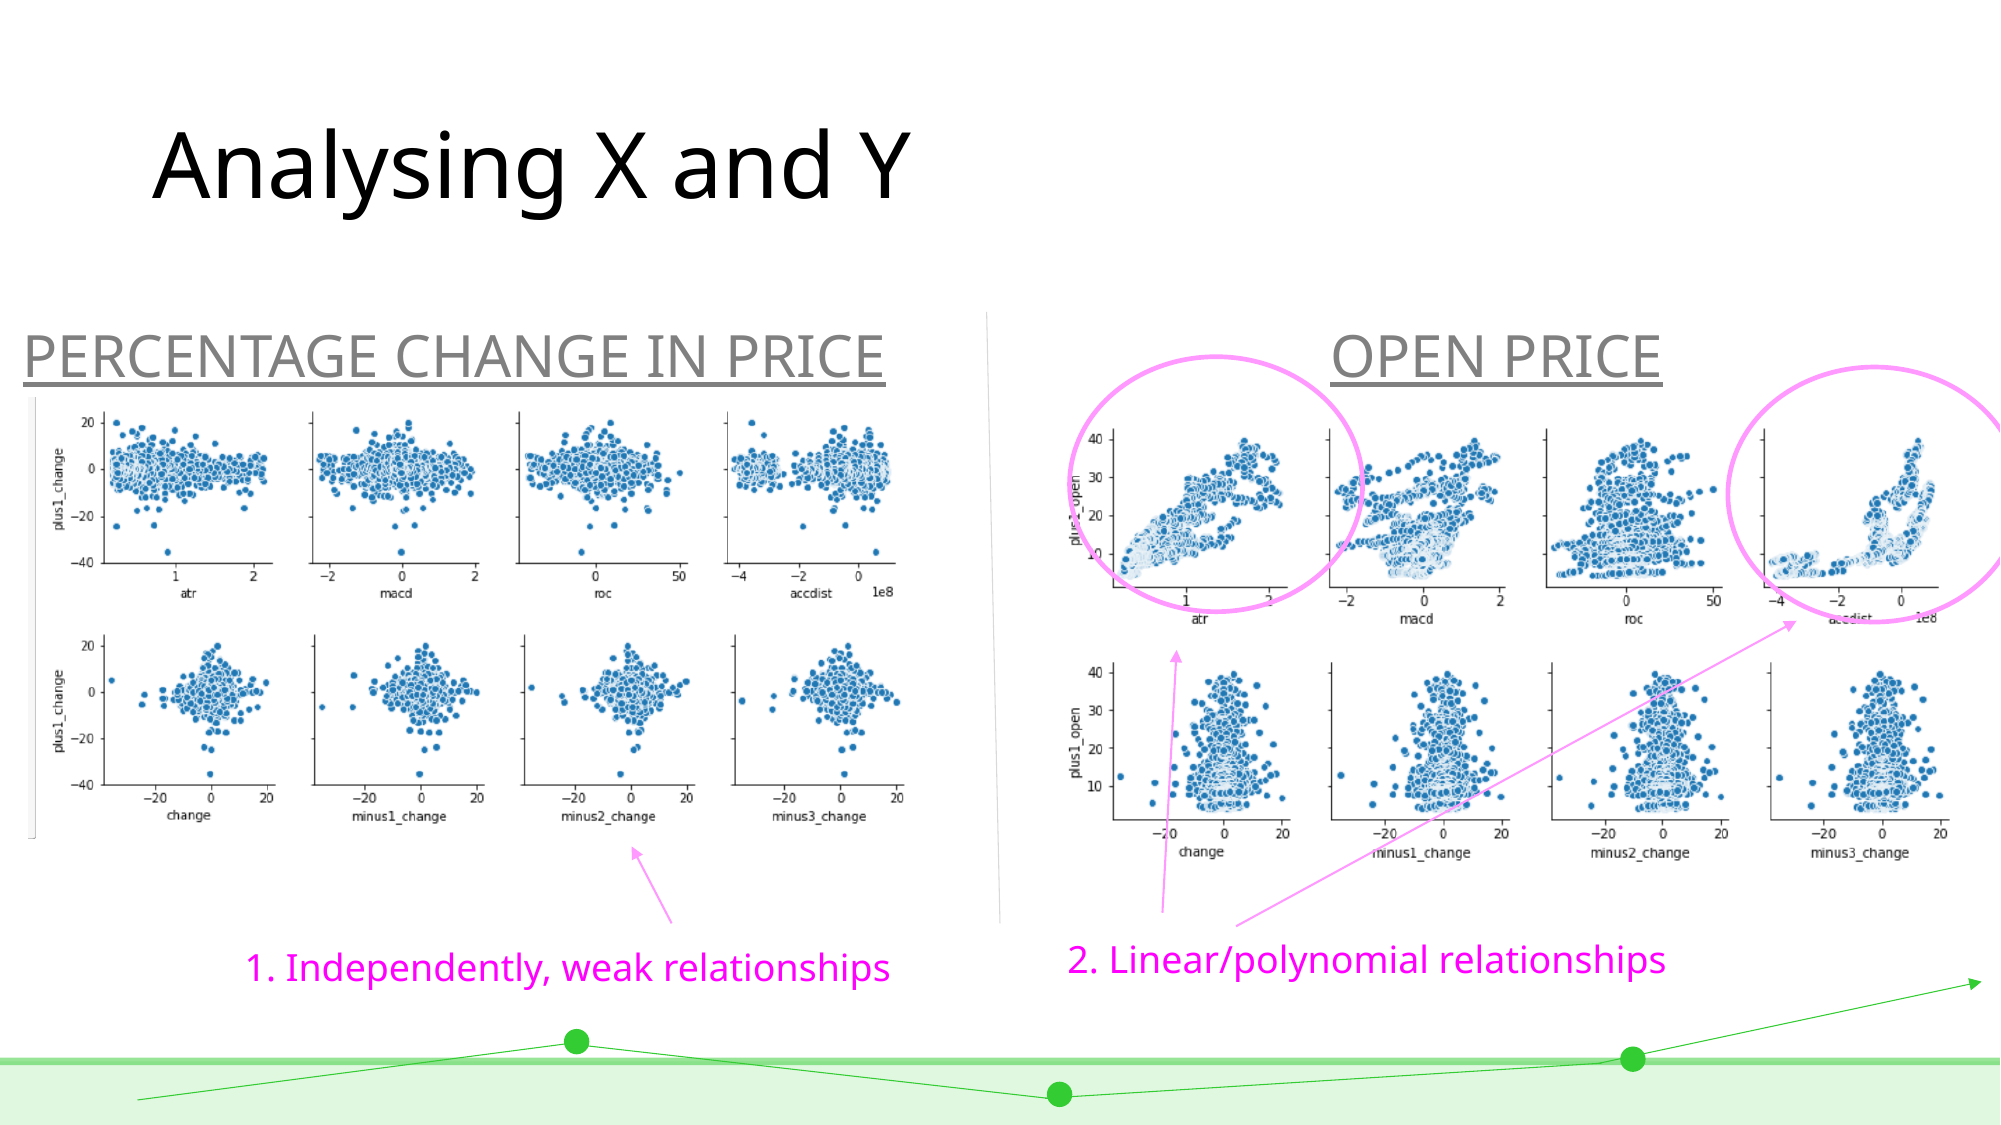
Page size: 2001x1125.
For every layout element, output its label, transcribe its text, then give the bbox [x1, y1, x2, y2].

picture [1052, 409, 1968, 882]
text_box 2. Linear/polynomial relationships [1052, 929, 1825, 989]
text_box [631, 846, 672, 924]
text_box 1. Independently, weak relationships [229, 936, 907, 997]
text_box [1096, 355, 1336, 409]
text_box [1235, 620, 1797, 927]
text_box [986, 311, 1000, 924]
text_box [1162, 649, 1177, 913]
picture [28, 397, 930, 847]
title Analysing X and Y [137, 59, 1863, 278]
text_box [1764, 365, 2000, 594]
text_box OPEN PRICE [1315, 311, 1679, 397]
text_box PERCENTAGE CHANGE IN PRICE [8, 312, 902, 397]
